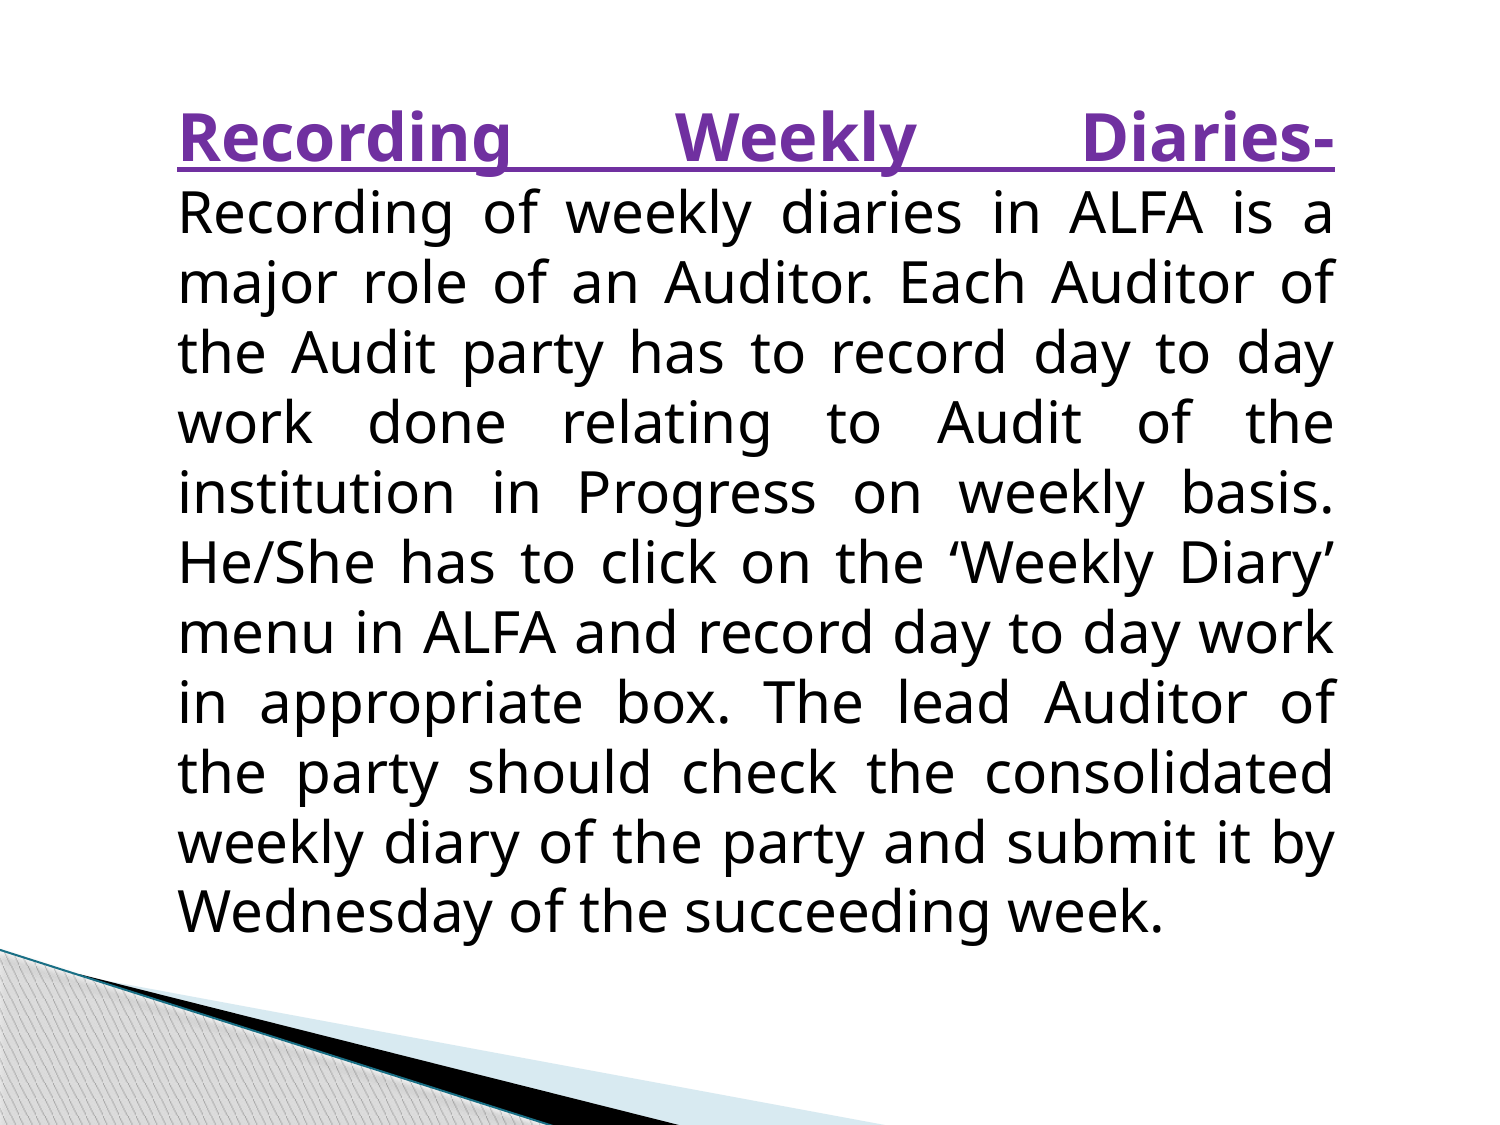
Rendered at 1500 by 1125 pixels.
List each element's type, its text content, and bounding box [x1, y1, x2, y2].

text_box Recording Weekly Diaries- Recording of weekly diaries in ALFA is a major role of an Auditor. Each Auditor of the Audit party has to record day to day work done relating to Audit of the institution in Progress on weekly basis. He/She has to click on the ‘Weekly Diary’ menu in ALFA and record day to day work in appropriate box. The lead Auditor of the party should check the consolidated weekly diary of the party and submit it by Wednesday of the succeeding week. [162, 87, 1350, 952]
